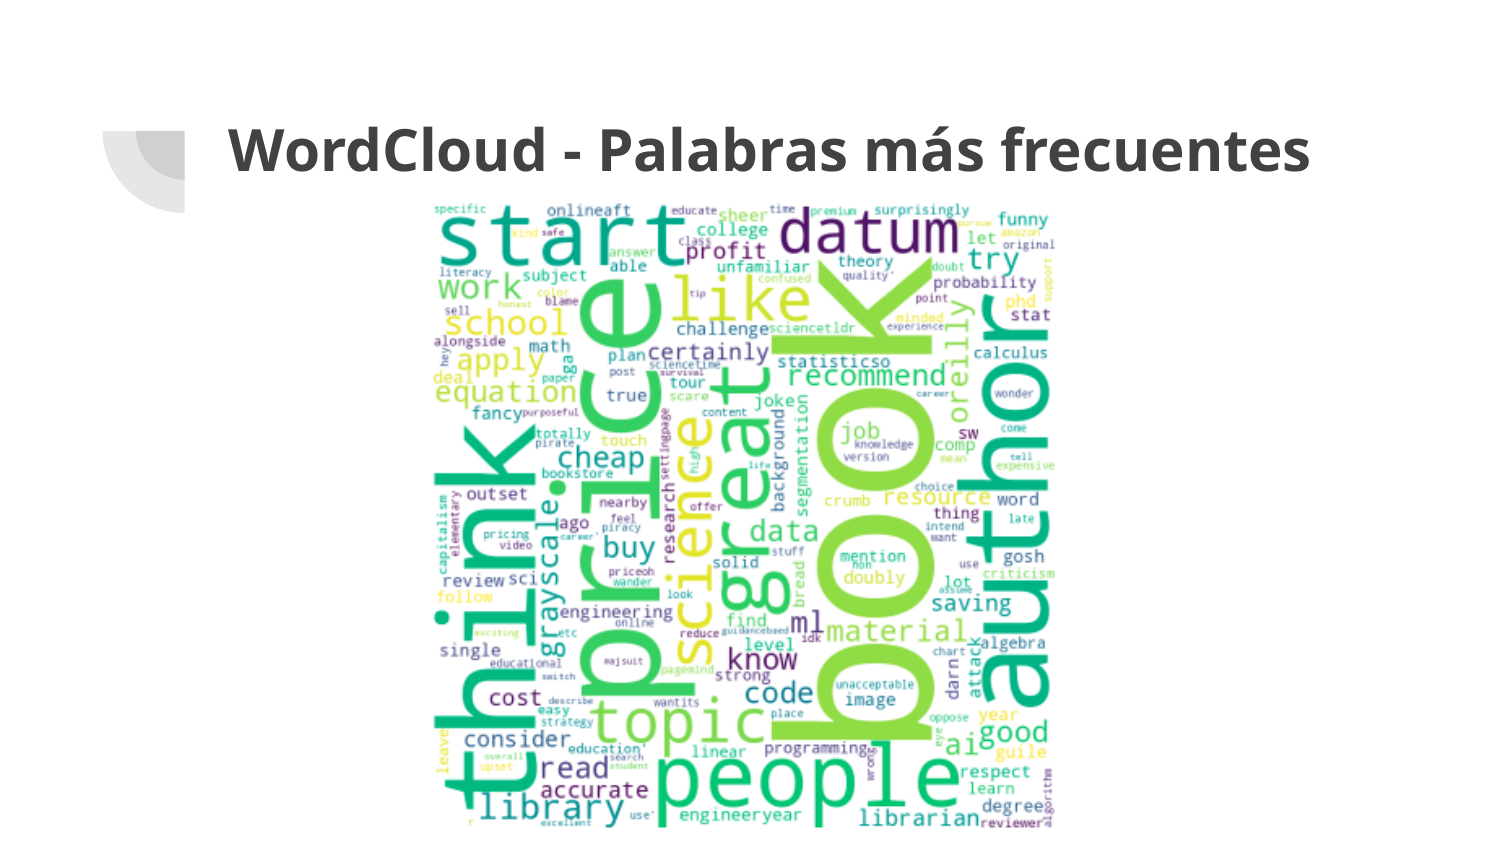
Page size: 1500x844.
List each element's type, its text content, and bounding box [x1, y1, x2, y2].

picture [421, 189, 1076, 844]
title WordCloud - Palabras más frecuentes [213, 98, 1368, 263]
